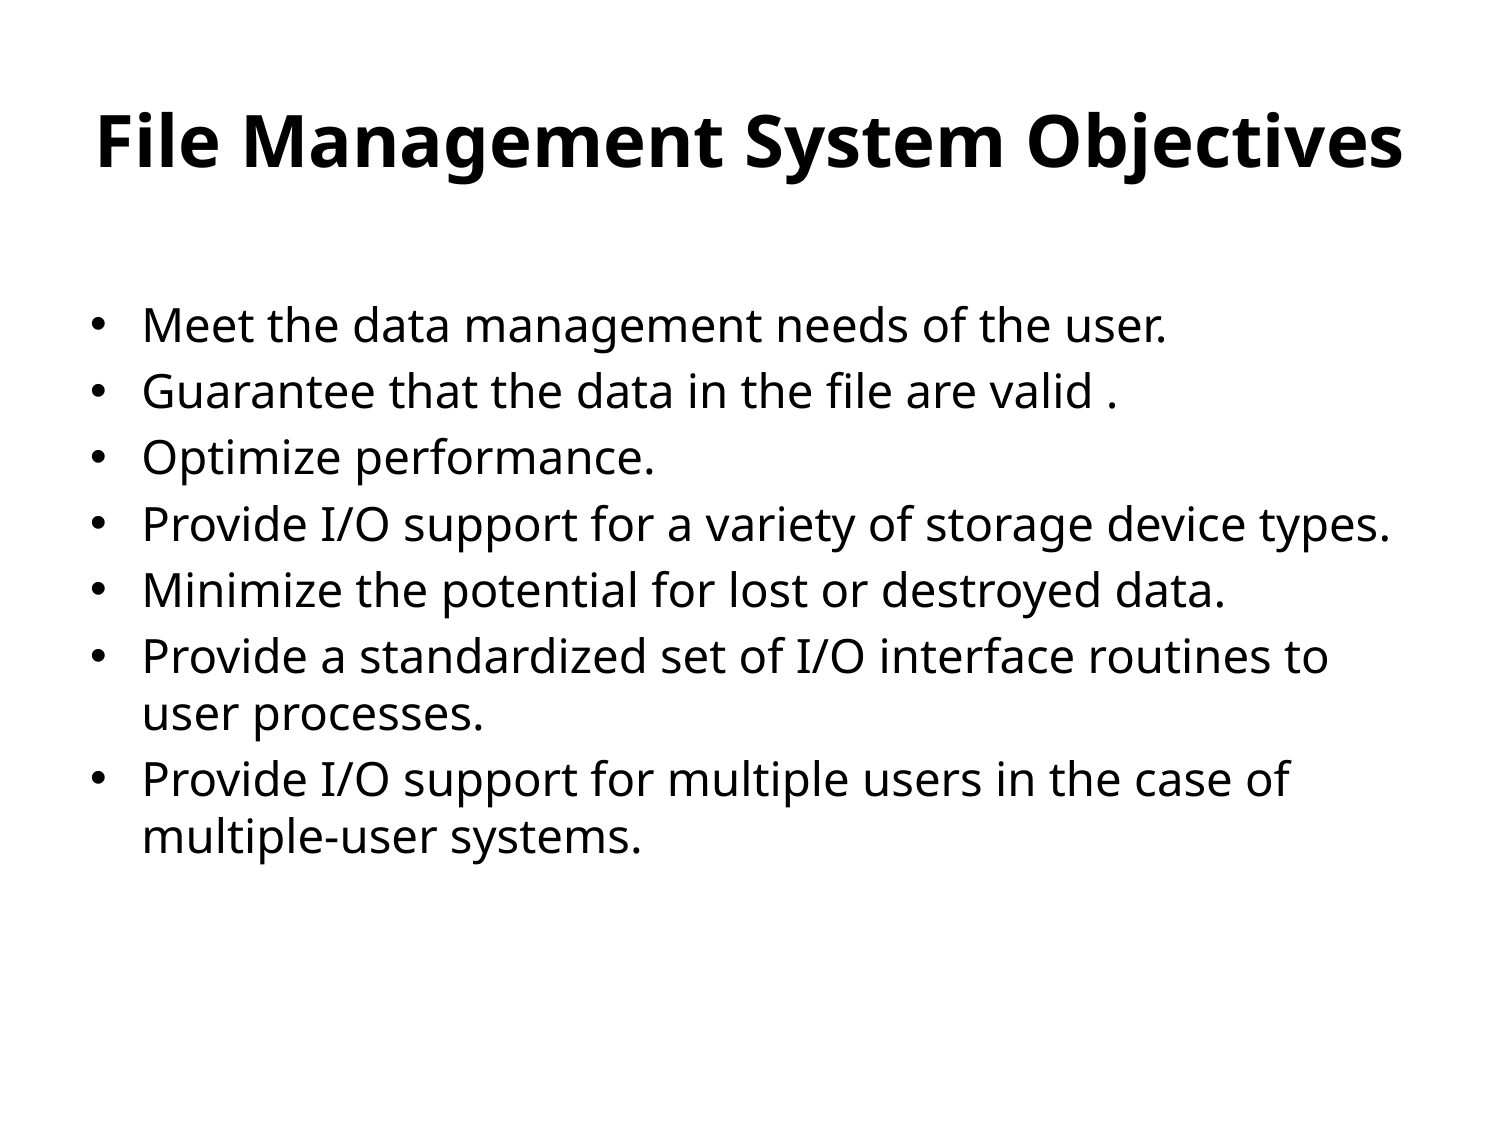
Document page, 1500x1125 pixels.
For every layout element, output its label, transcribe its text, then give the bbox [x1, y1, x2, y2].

title File Management System Objectives [75, 45, 1425, 233]
list Meet the data management needs of the user. Guarantee that the data in the file are valid . Optimize performance. Provide I/O support for a variety of storage device types. Minimize the potential for lost or destroyed data. Provide a standardized set of I/O interface routines to user processes. Provide I/O support for multiple users in the case of multiple-user systems. [75, 287, 1425, 913]
